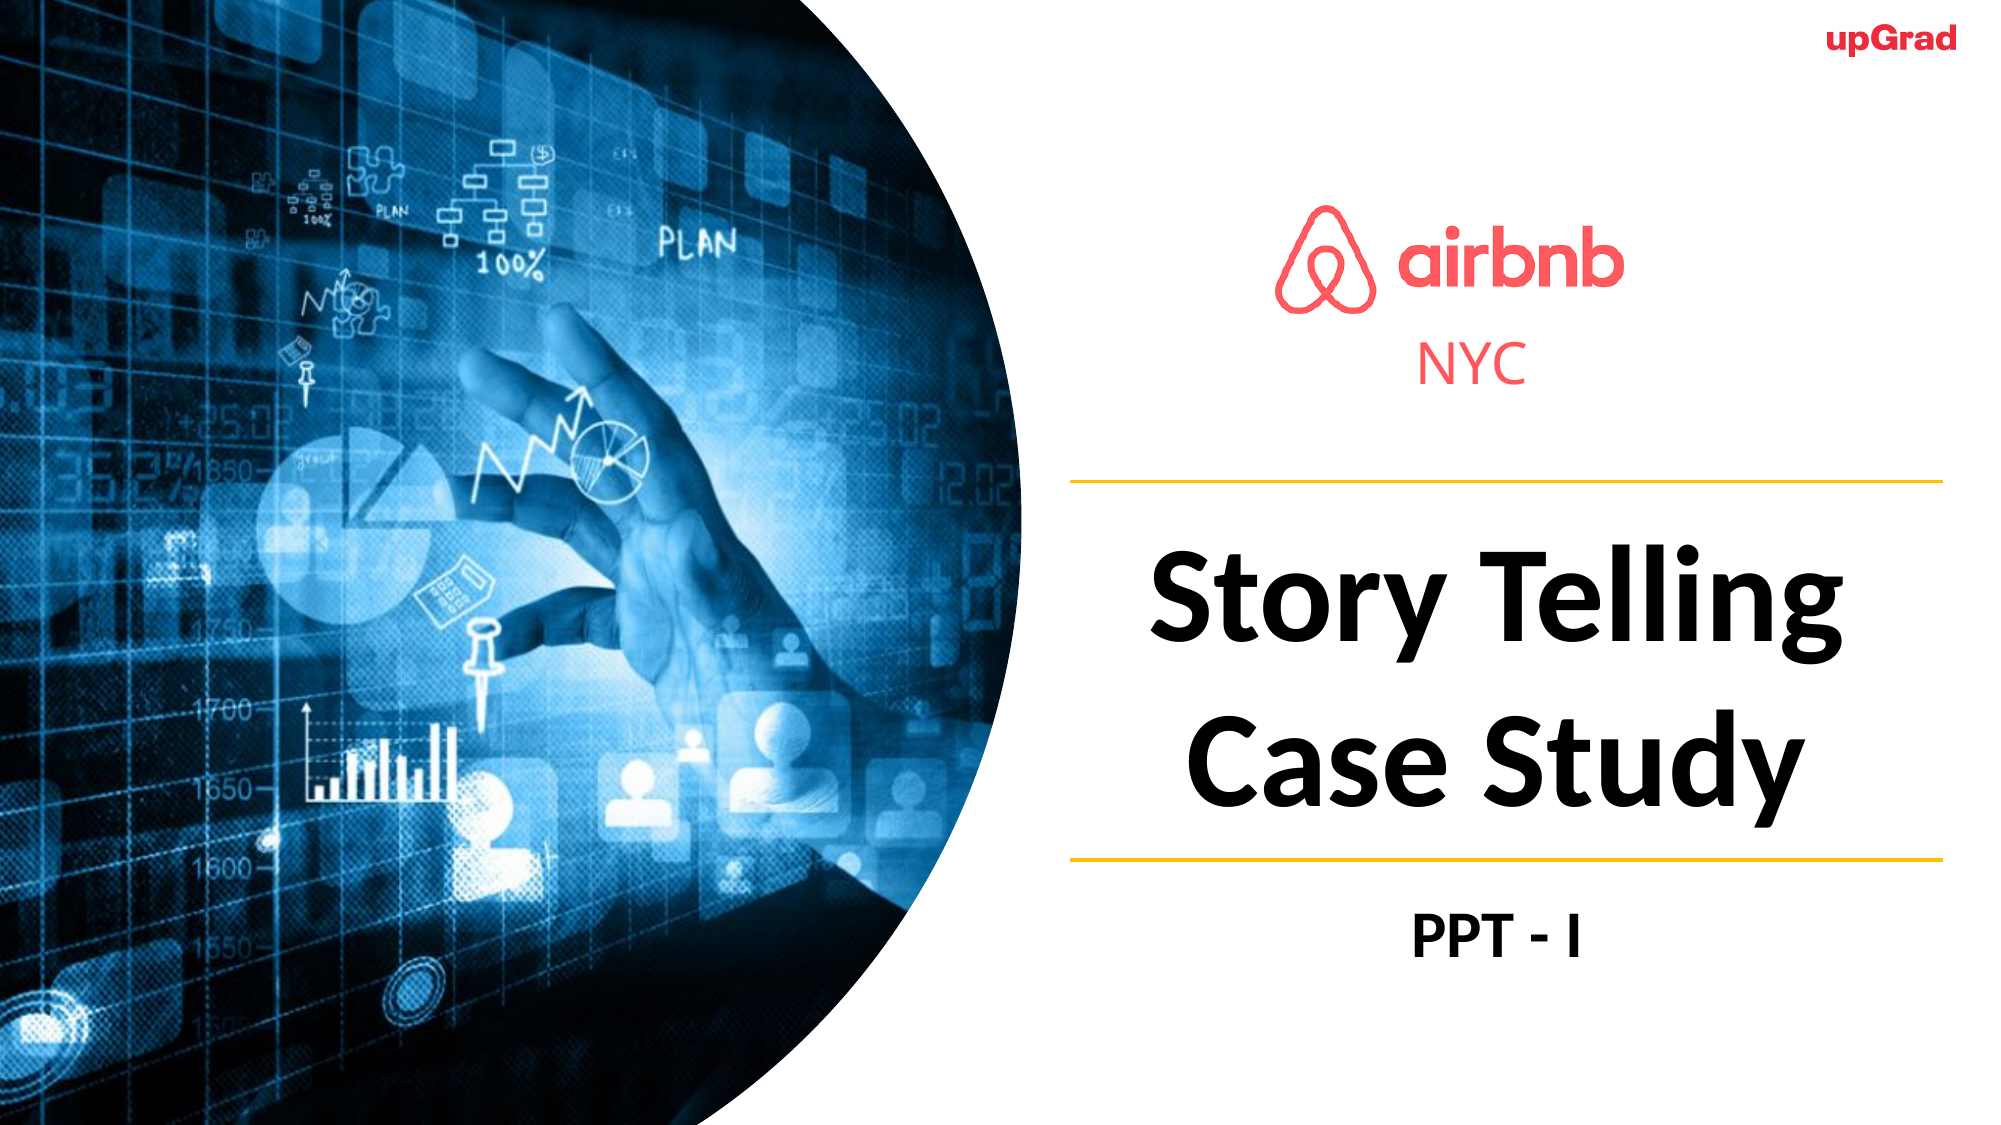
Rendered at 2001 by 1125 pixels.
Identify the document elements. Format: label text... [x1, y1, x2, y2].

text_box PPT - I [1350, 883, 1644, 979]
picture [1827, 24, 1956, 57]
picture [1274, 205, 1624, 314]
text_box NYC [1391, 319, 1552, 404]
text_box Story Telling Case Study [1023, 496, 1971, 842]
picture [0, 0, 1022, 1125]
